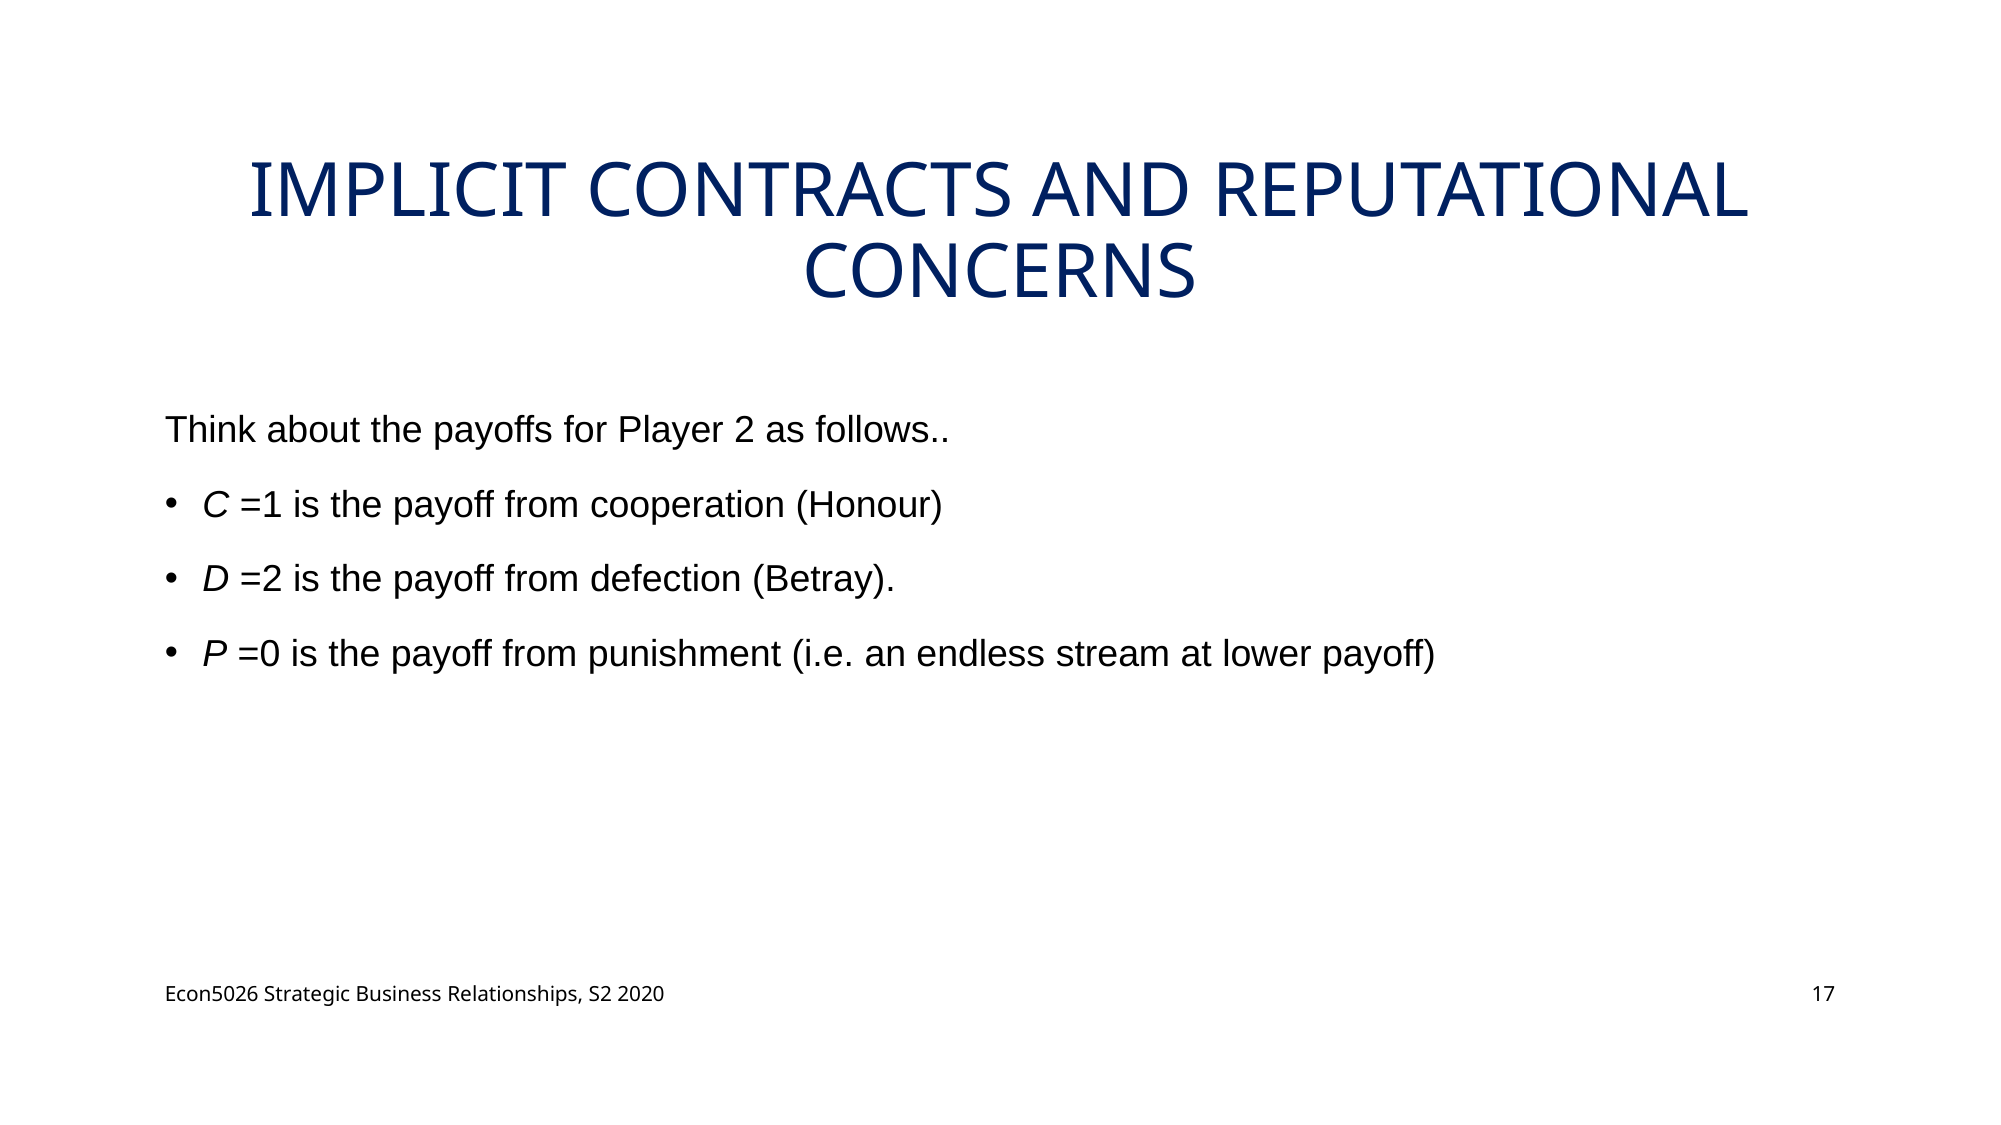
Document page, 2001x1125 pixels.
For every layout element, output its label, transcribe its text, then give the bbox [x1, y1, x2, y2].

footer Econ5026 Strategic Business Relationships, S2 2020 [149, 965, 1245, 1025]
title Implicit Contracts and Reputational Concerns [149, 101, 1851, 364]
slide_number 17 [1724, 965, 1851, 1025]
list Think about the payoffs for Player 2 as follows.. C =1 is the payoff from cooperation (Honour) D =2 is the payoff from defection (Betray). P =0 is the payoff from punishment (i.e. an endless stream at lower payoff) [149, 388, 1851, 950]
